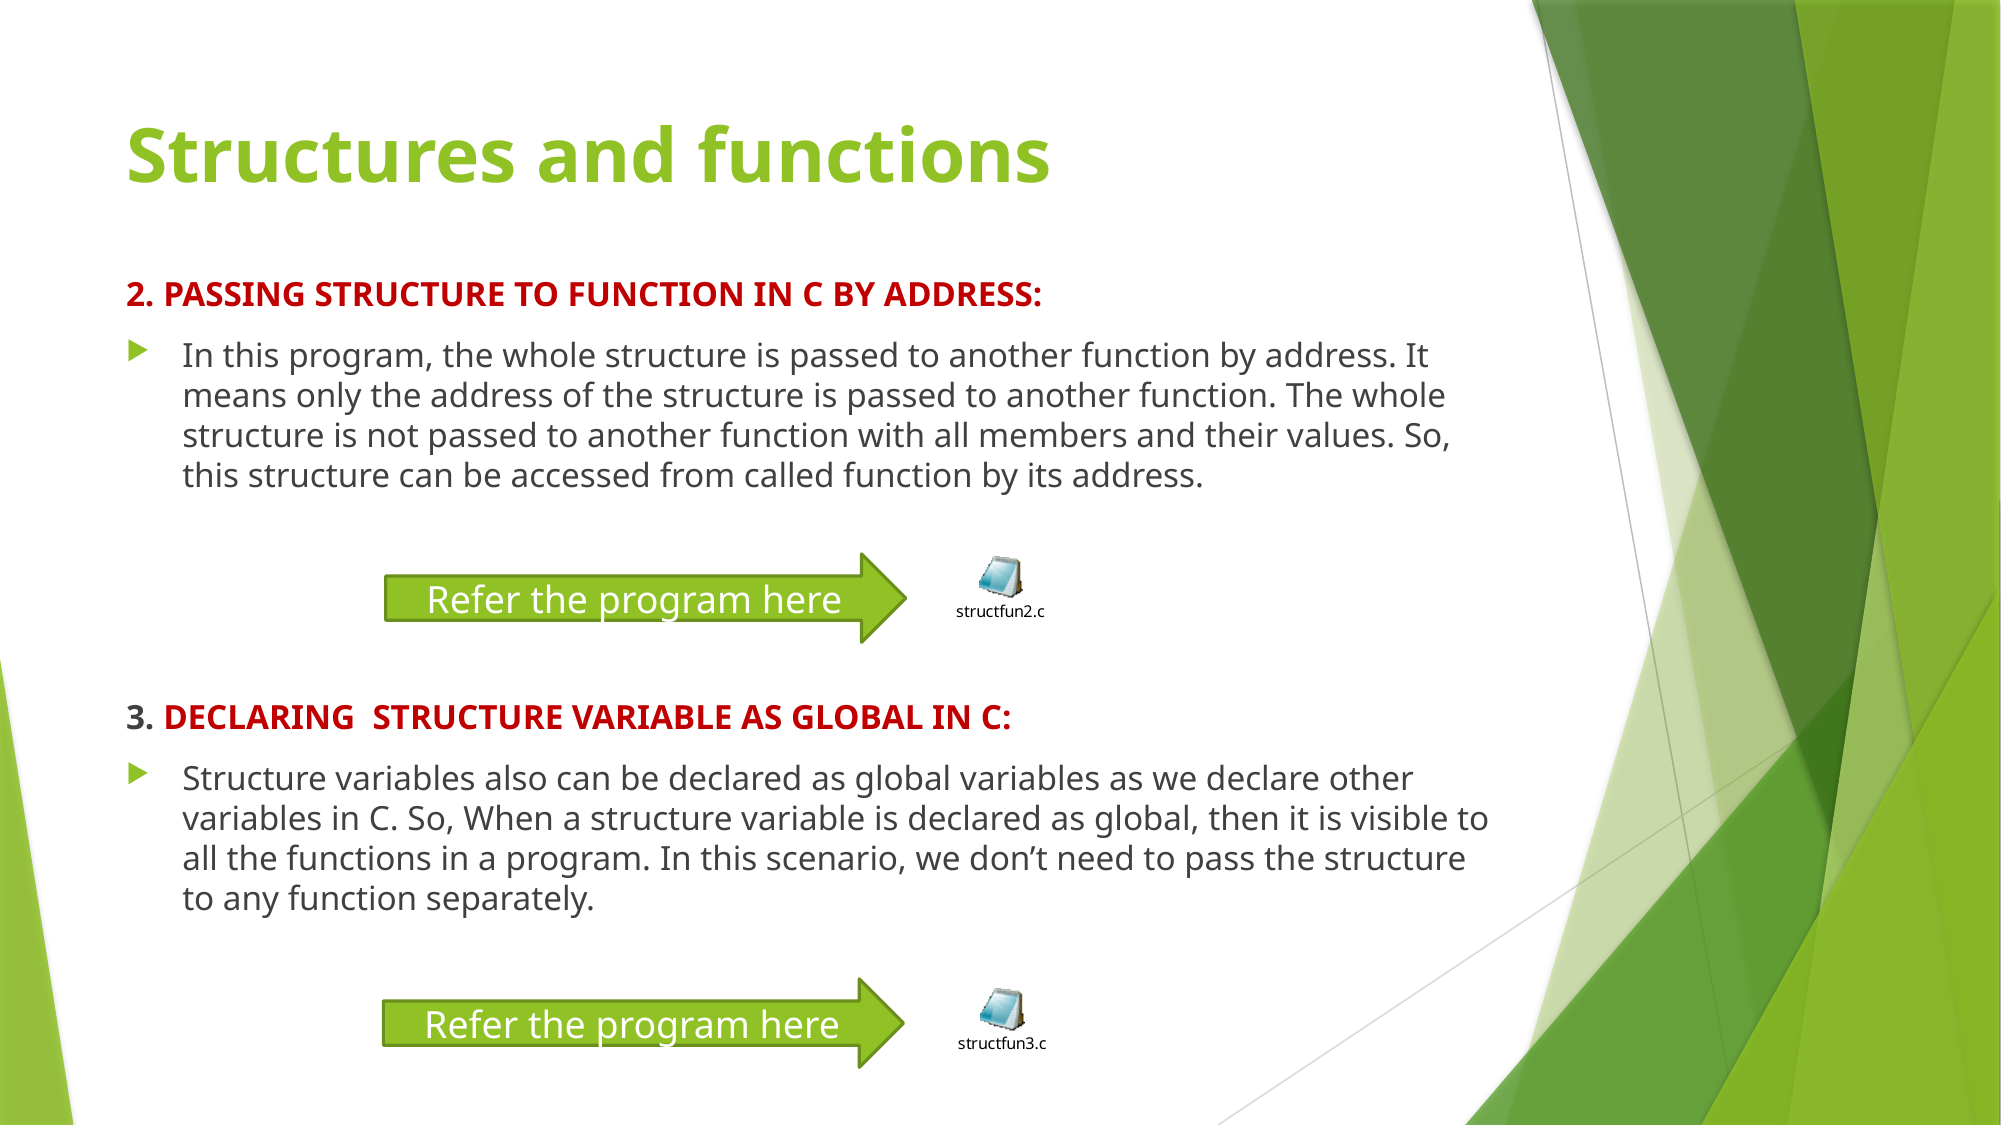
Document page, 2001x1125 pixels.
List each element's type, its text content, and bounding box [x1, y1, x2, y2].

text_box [947, 987, 1056, 1061]
list 2. PASSING STRUCTURE TO FUNCTION IN C BY ADDRESS: In this program, the whole structure is passed to another function by address. It means only the address of the structure is passed to another function. The whole structure is not passed to another function with all members and their values. So, this structure can be accessed from called function by its address. 3. Declaring STRUCTURE VARIABLE AS GLOBAL IN C: Structure variables also can be declared as global variables as we declare other variables in C. So, When a structure variable is declared as global, then it is visible to all the functions in a program. In this scenario, we don’t need to pass the structure to any function separately. [111, 266, 1522, 1062]
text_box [946, 554, 1054, 628]
text_box Refer the program here [381, 977, 905, 1069]
text_box Refer the program here [384, 552, 907, 644]
title Structures and functions [111, 99, 1522, 235]
